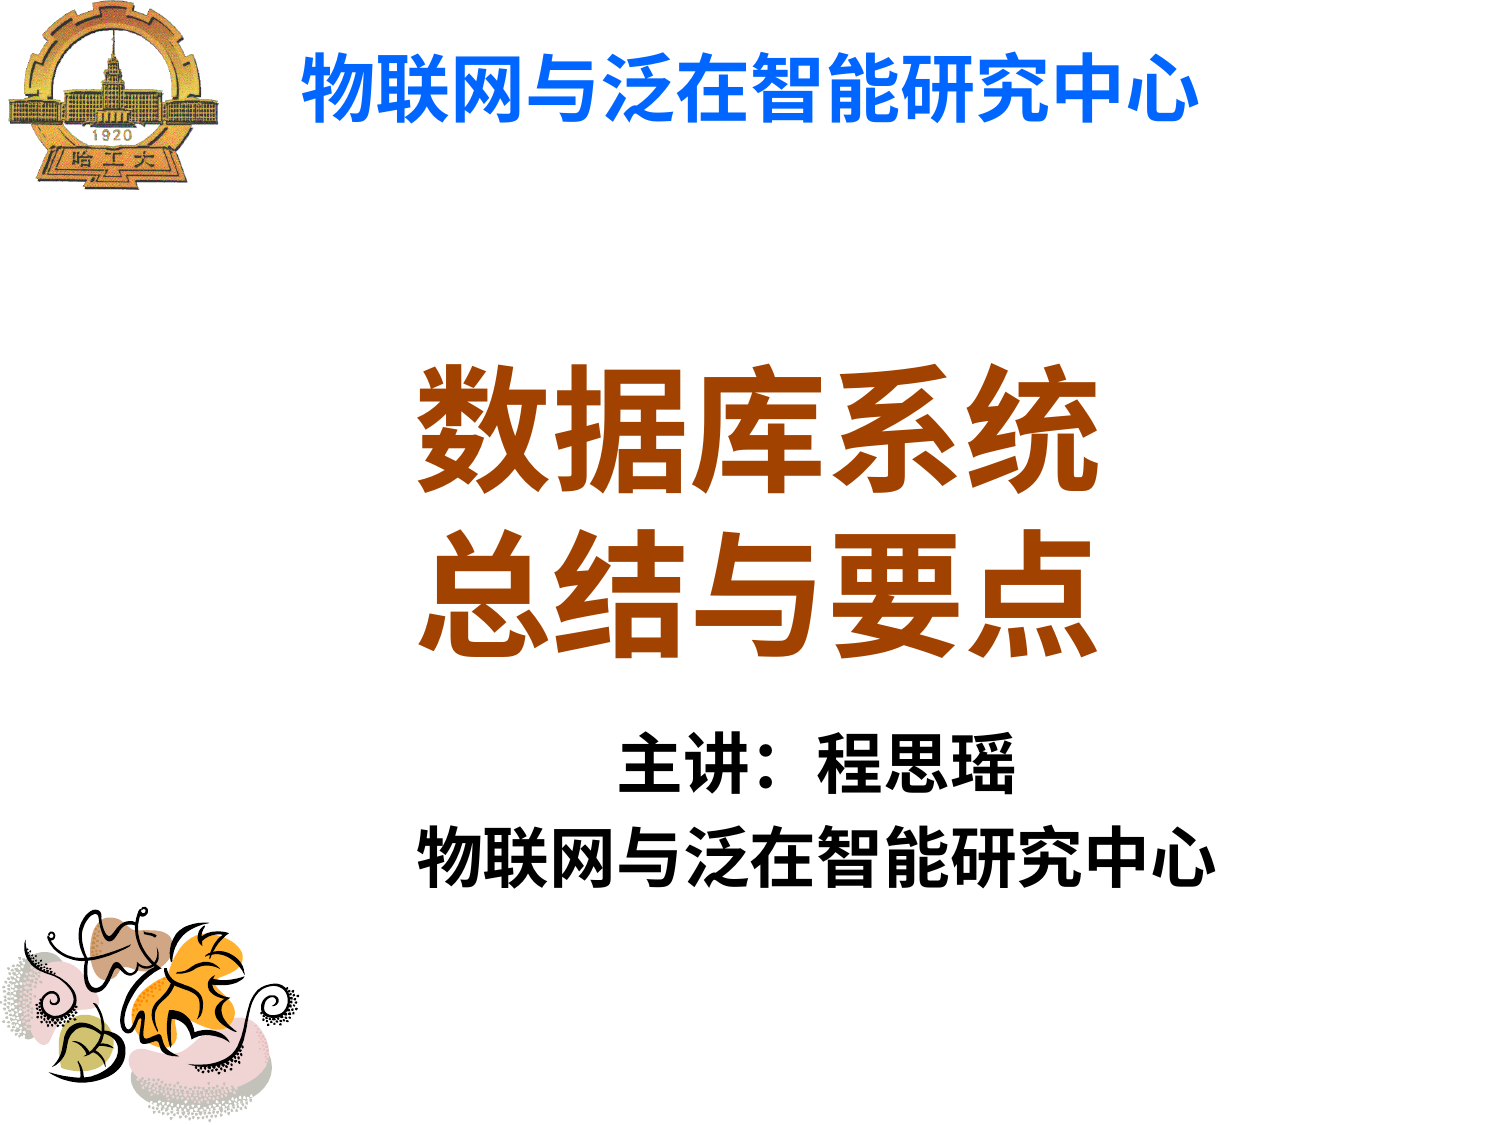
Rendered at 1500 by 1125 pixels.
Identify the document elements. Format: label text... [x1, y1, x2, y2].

picture [0, 0, 219, 196]
title 数据库系统 总结与要点 [17, 231, 1500, 651]
subtitle 主讲：程思瑶 物联网与泛在智能研究中心 [389, 714, 1245, 953]
